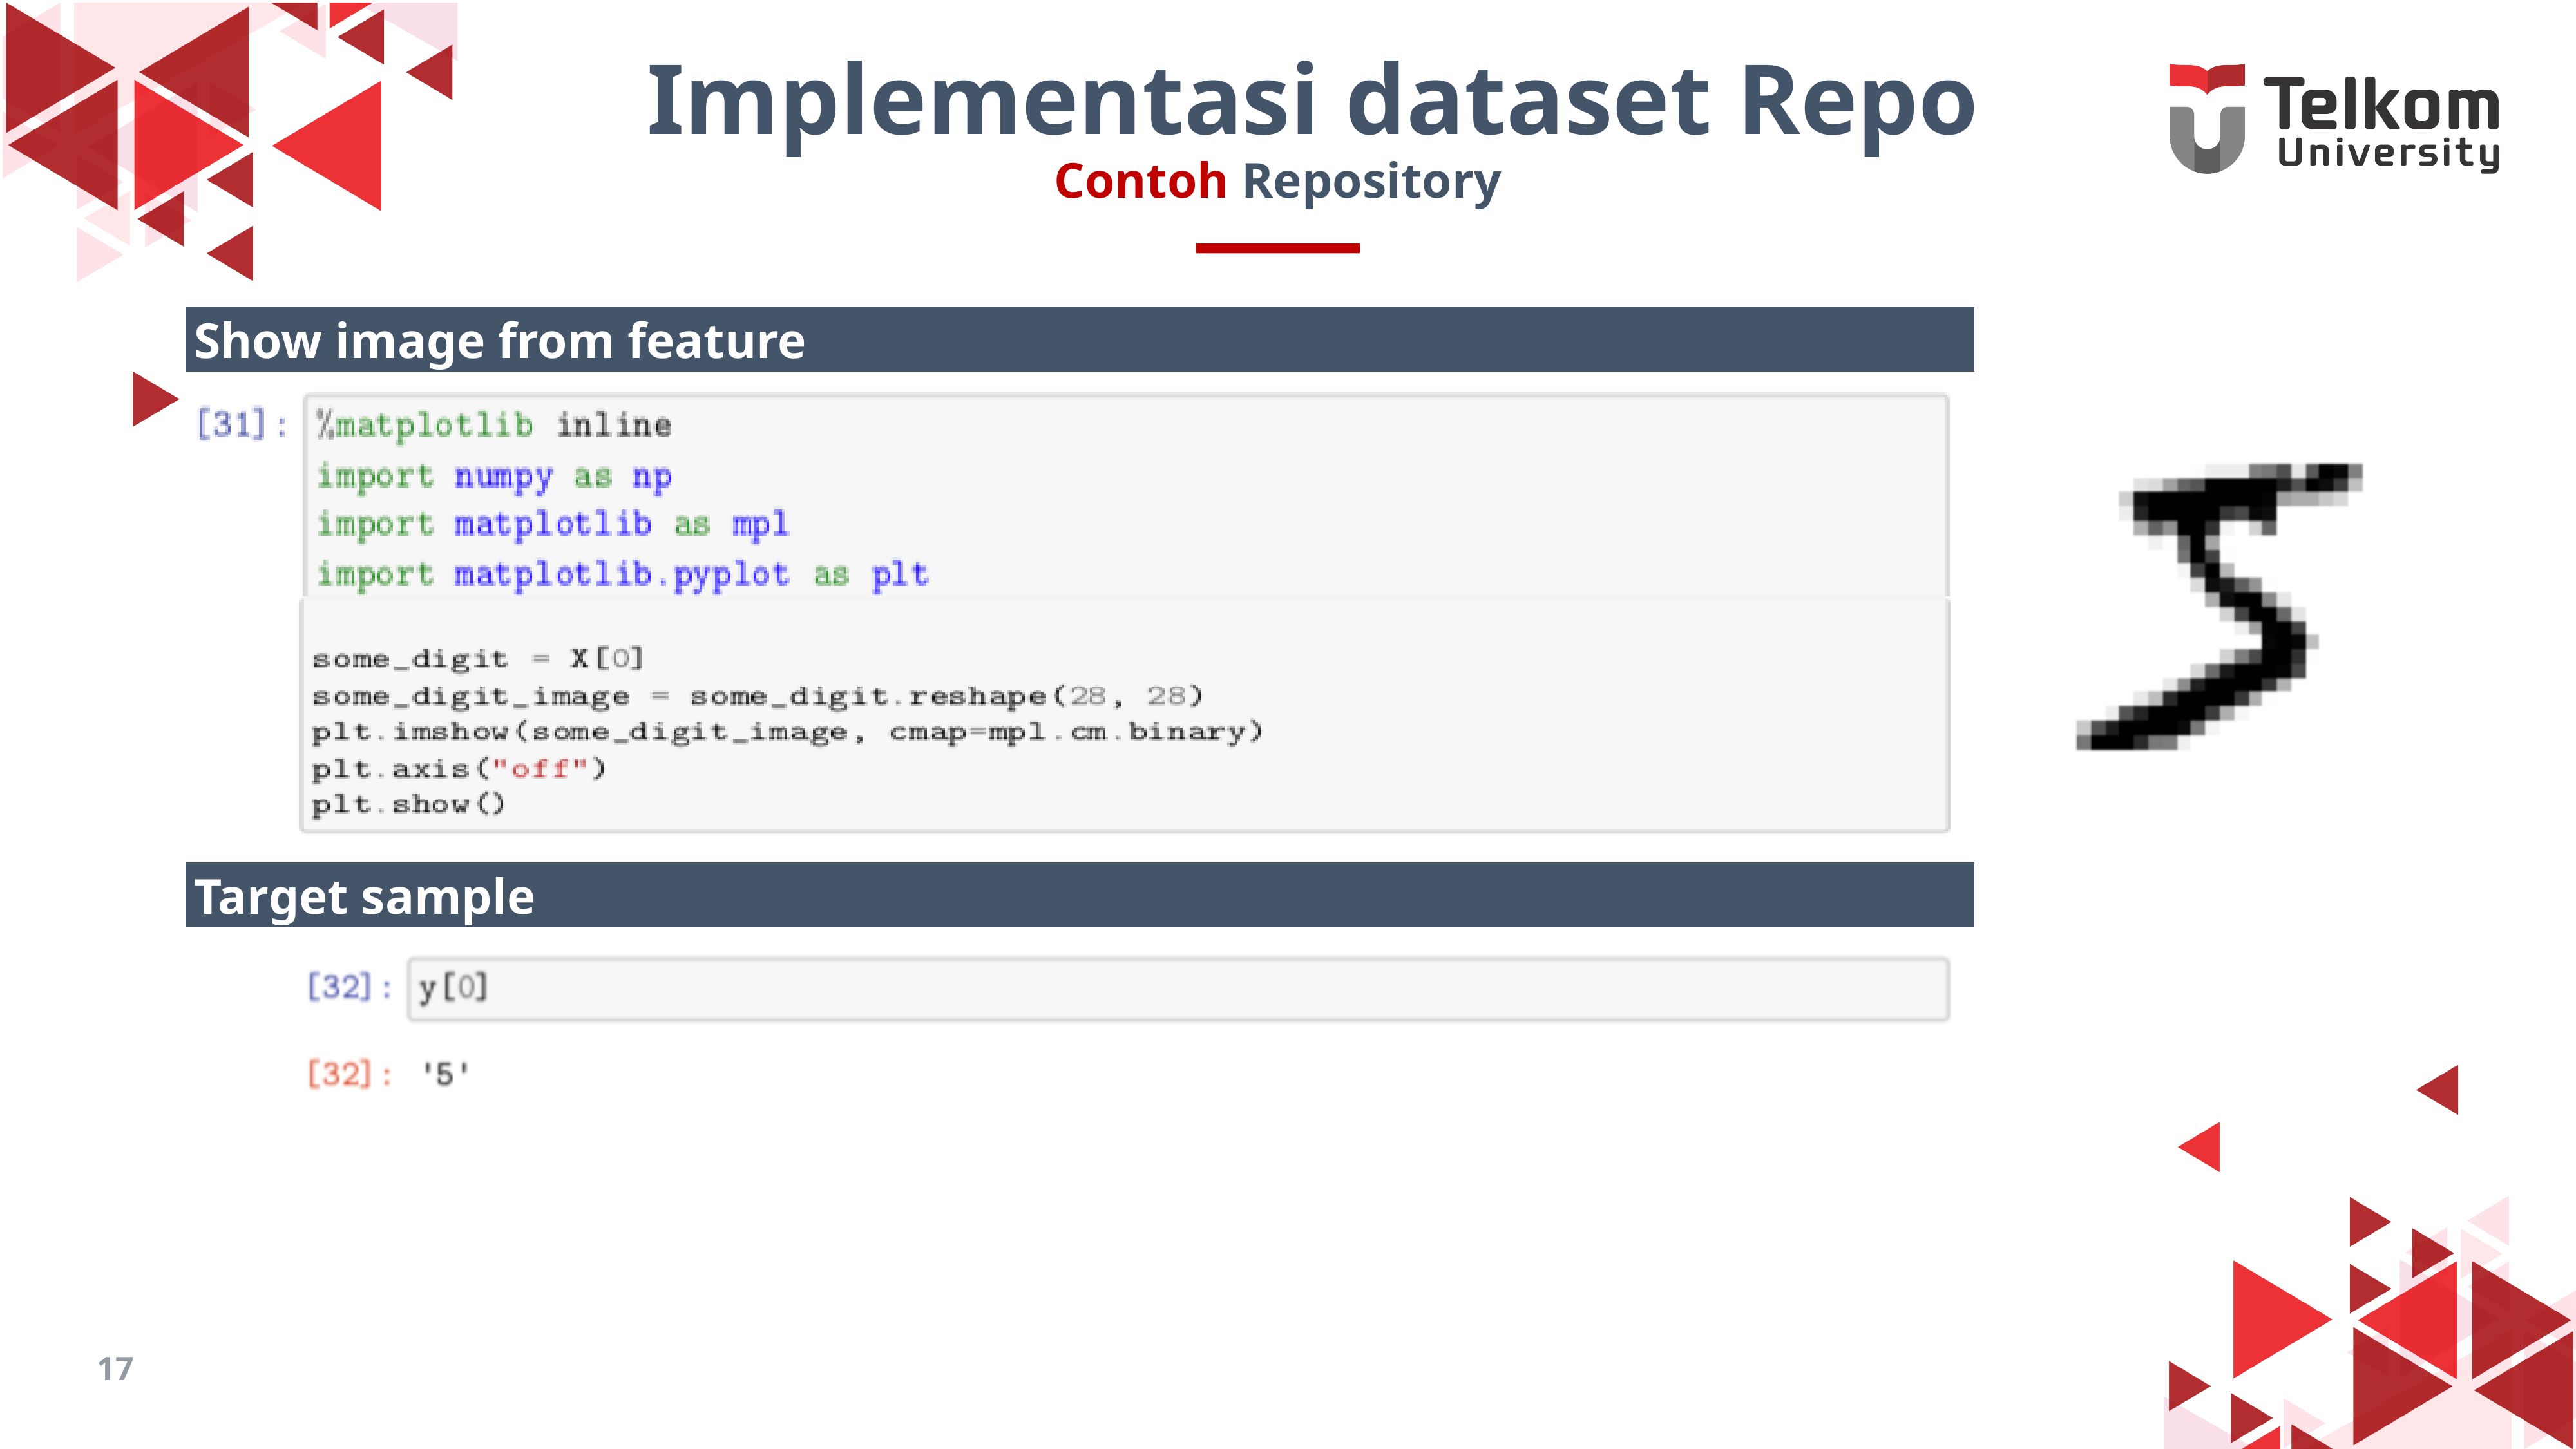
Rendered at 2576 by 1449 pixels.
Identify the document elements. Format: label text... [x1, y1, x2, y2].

slide_number 17 [77, 1332, 224, 1409]
picture [2048, 417, 2405, 776]
picture [3, 3, 1961, 838]
text_box Implementasi dataset Repo [637, 32, 1989, 158]
text_box [1196, 243, 1360, 254]
text_box Target sample [184, 860, 1976, 930]
picture [2170, 64, 2499, 174]
picture [289, 952, 1954, 1097]
picture [2126, 1018, 2576, 1449]
text_box Show image from feature [184, 304, 1976, 374]
text_box Contoh Repository [758, 145, 1798, 213]
